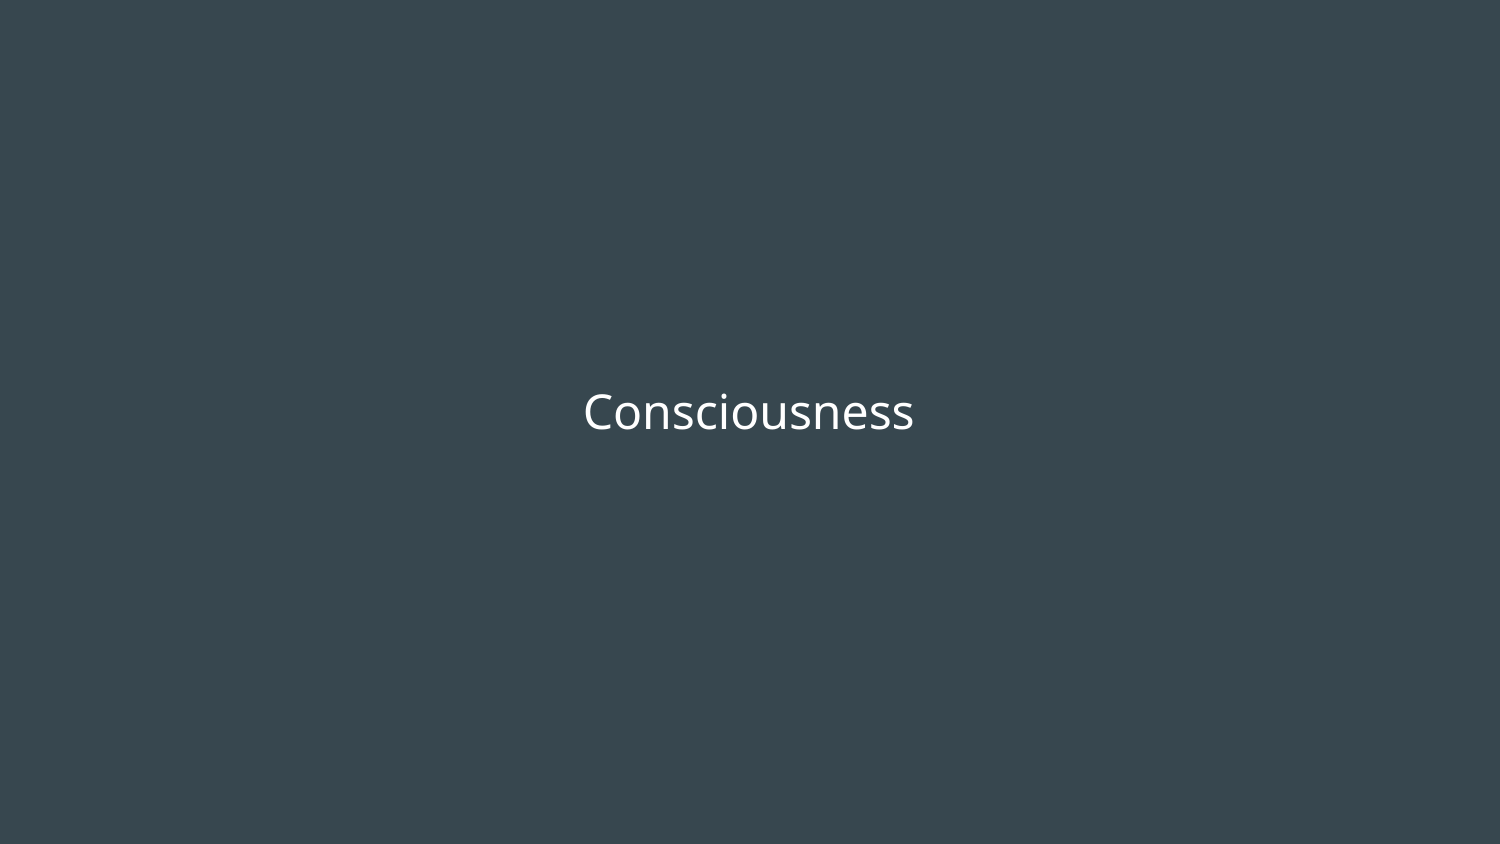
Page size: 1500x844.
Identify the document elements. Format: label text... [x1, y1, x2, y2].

title Consciousness [567, 366, 933, 461]
